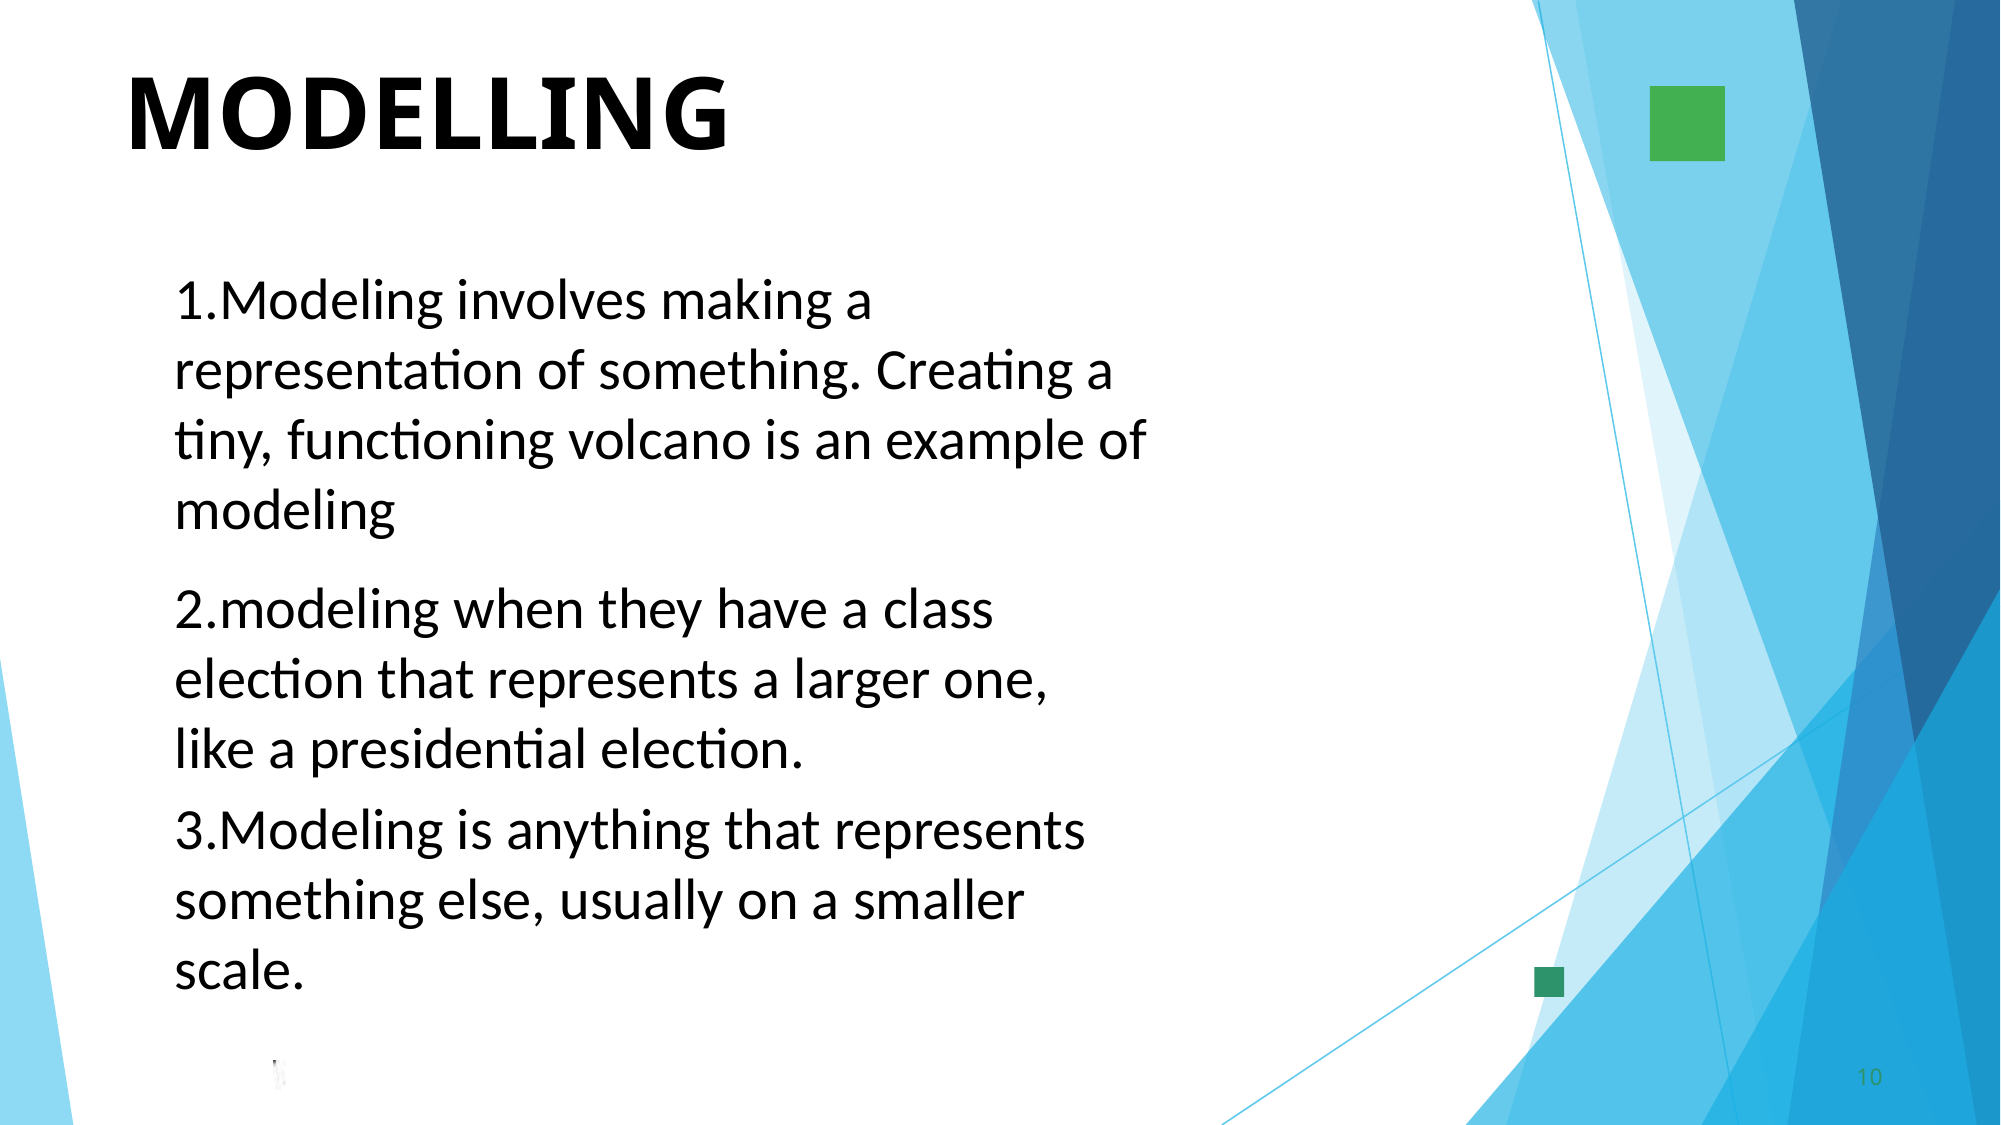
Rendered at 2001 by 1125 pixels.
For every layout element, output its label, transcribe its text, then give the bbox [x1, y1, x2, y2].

text_box [1649, 86, 1725, 162]
text_box 1.Modeling involves making a representation of something. Creating a tiny, functioning volcano is an example of modeling [160, 254, 1239, 549]
text_box 3.Modeling is anything that represents something else, usually on a smaller scale. [160, 783, 1129, 1009]
text_box 10 [1849, 1061, 1888, 1095]
text_box MODELLING [121, 47, 815, 170]
text_box [1534, 967, 1565, 997]
text_box 2.modeling when they have a class election that represents a larger one, like a presidential election. [160, 562, 1156, 788]
picture [273, 1060, 287, 1091]
